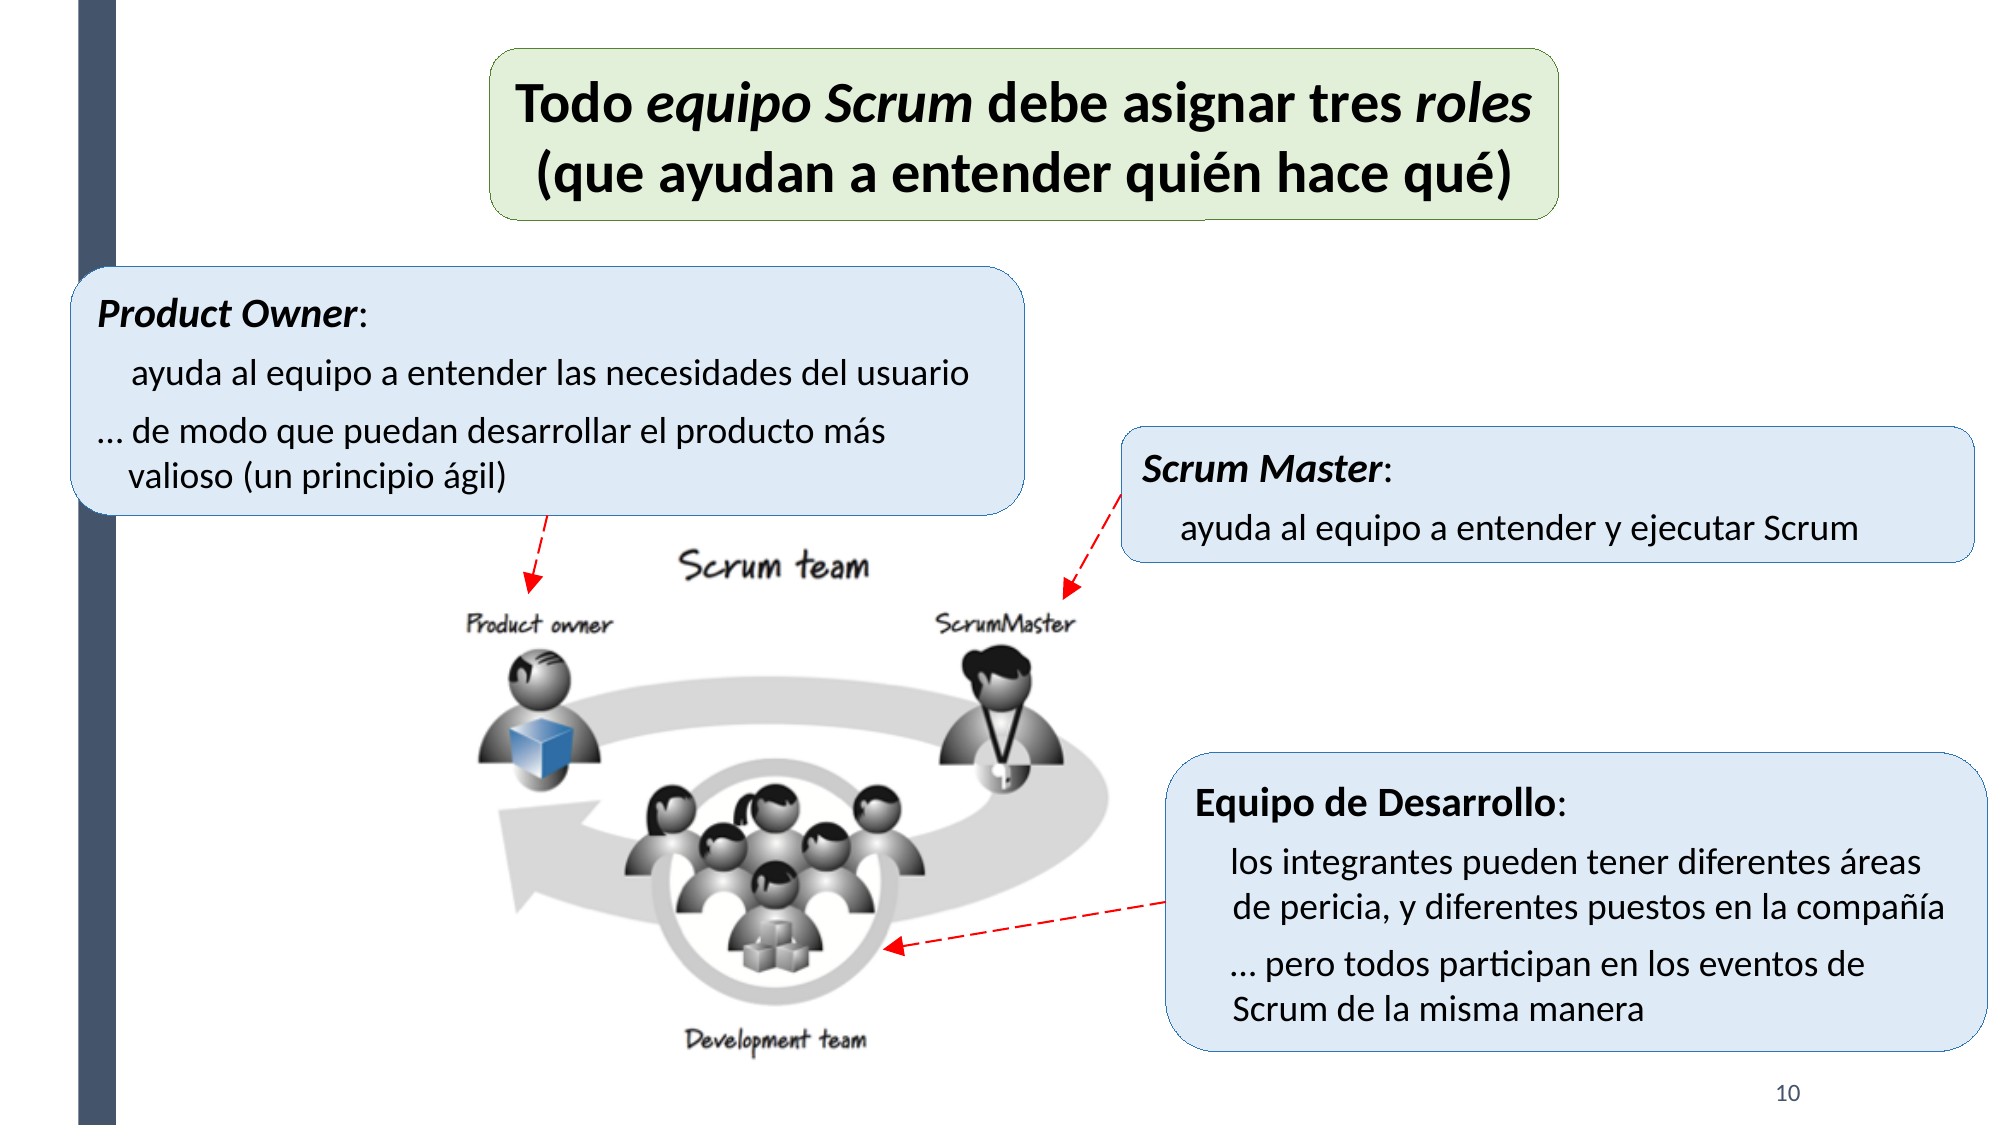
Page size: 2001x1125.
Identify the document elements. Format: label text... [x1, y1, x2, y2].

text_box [1062, 495, 1166, 600]
slide_number 10 [1553, 1058, 1816, 1125]
text_box Product Owner: ayuda al equipo a entender las necesidades del usuario … de modo que puedan desarrollar el producto más valioso (un principio ágil) [70, 266, 1025, 516]
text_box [528, 517, 548, 595]
text_box Equipo de Desarrollo: los integrantes pueden tener diferentes áreas de pericia, y diferentes puestos en la compañía … pero todos participan en los eventos de Scrum de la misma manera [1165, 752, 1988, 1052]
text_box Todo equipo Scrum debe asignar tres roles (que ayudan a entender quién hace qué) [489, 48, 1559, 221]
picture [426, 518, 1144, 1077]
text_box Scrum Master: ayuda al equipo a entender y ejecutar Scrum [1121, 426, 1975, 563]
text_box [882, 903, 1166, 950]
